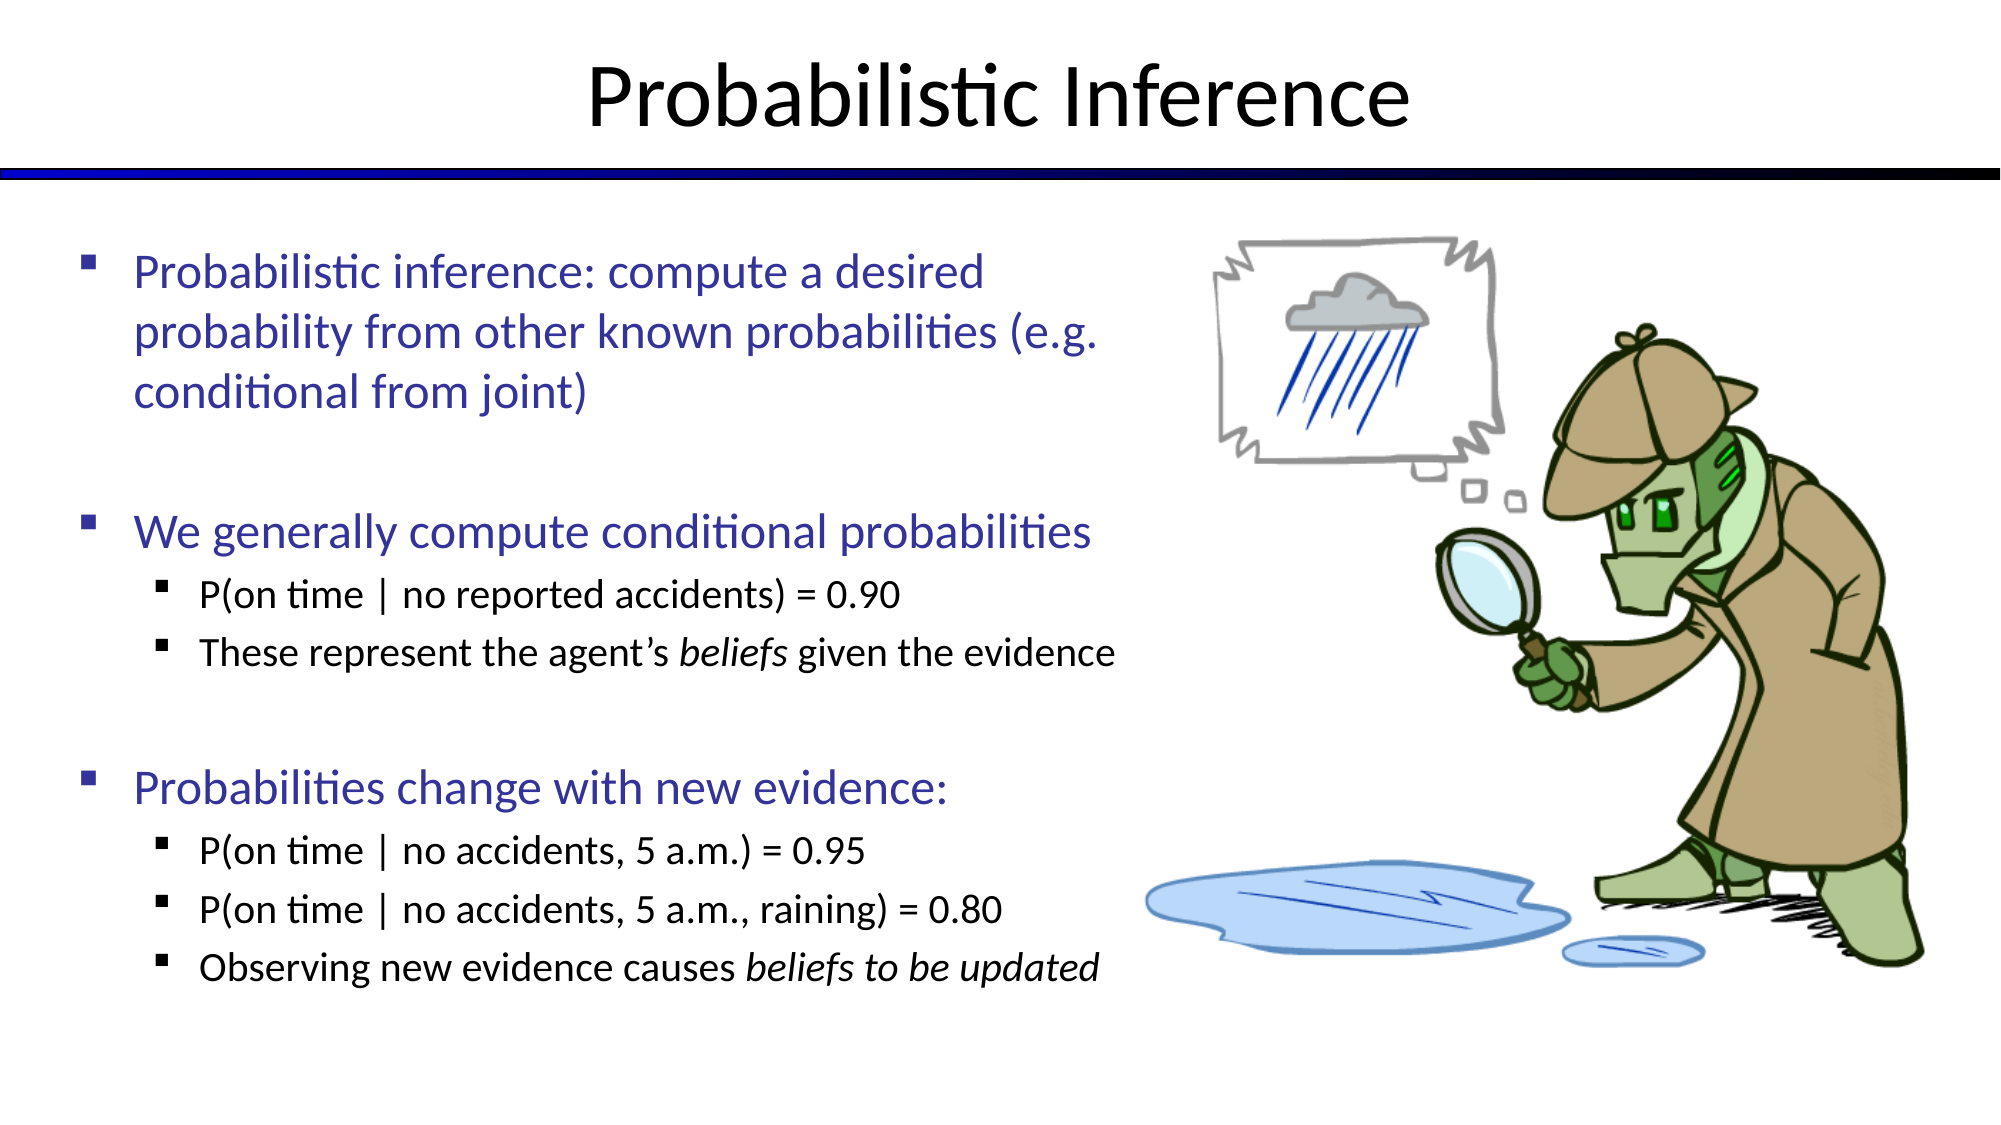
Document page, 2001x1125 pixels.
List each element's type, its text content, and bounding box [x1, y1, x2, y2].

title Probabilistic Inference [0, 0, 2000, 184]
list Probabilistic inference: compute a desired probability from other known probabilities (e.g. conditional from joint) We generally compute conditional probabilities P(on time | no reported accidents) = 0.90 These represent the agent’s beliefs given the evidence Probabilities change with new evidence: P(on time | no accidents, 5 a.m.) = 0.95 P(on time | no accidents, 5 a.m., raining) = 0.80 Observing new evidence causes beliefs to be updated [61, 230, 1187, 1015]
picture [1116, 212, 1956, 989]
